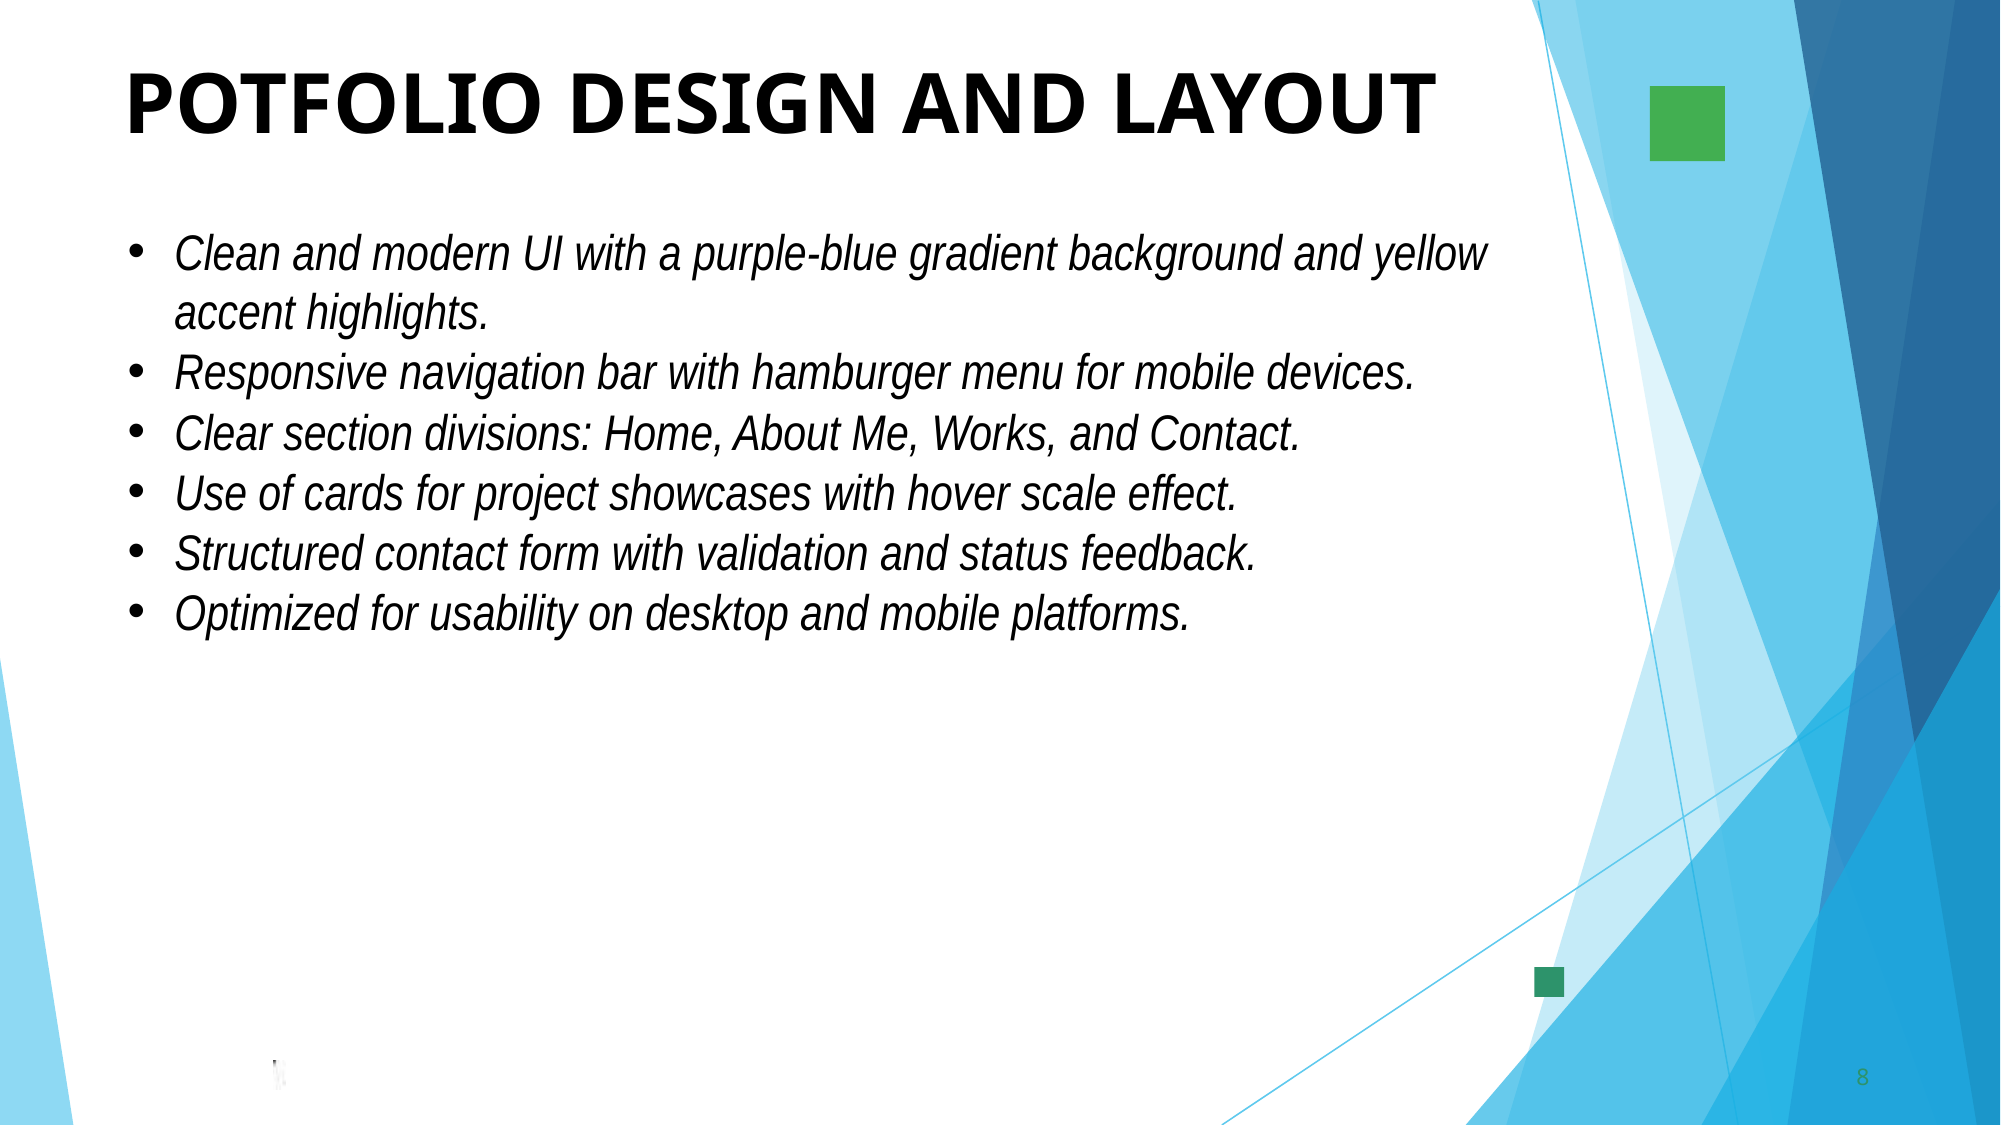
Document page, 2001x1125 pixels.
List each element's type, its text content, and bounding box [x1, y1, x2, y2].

text_box [1534, 967, 1565, 997]
text_box POTFOLIO DESIGN AND LAYOUT [121, 47, 1564, 150]
text_box Clean and modern UI with a purple-blue gradient background and yellow accent highlights. Responsive navigation bar with hamburger menu for mobile devices. Clear section divisions: Home, About Me, Works, and Contact. Use of cards for project showcases with hover scale effect. Structured contact form with validation and status feedback. Optimized for usability on desktop and mobile platforms. [112, 212, 1617, 708]
picture [273, 1060, 287, 1091]
text_box 8 [1849, 1061, 1888, 1095]
text_box [1649, 86, 1725, 162]
